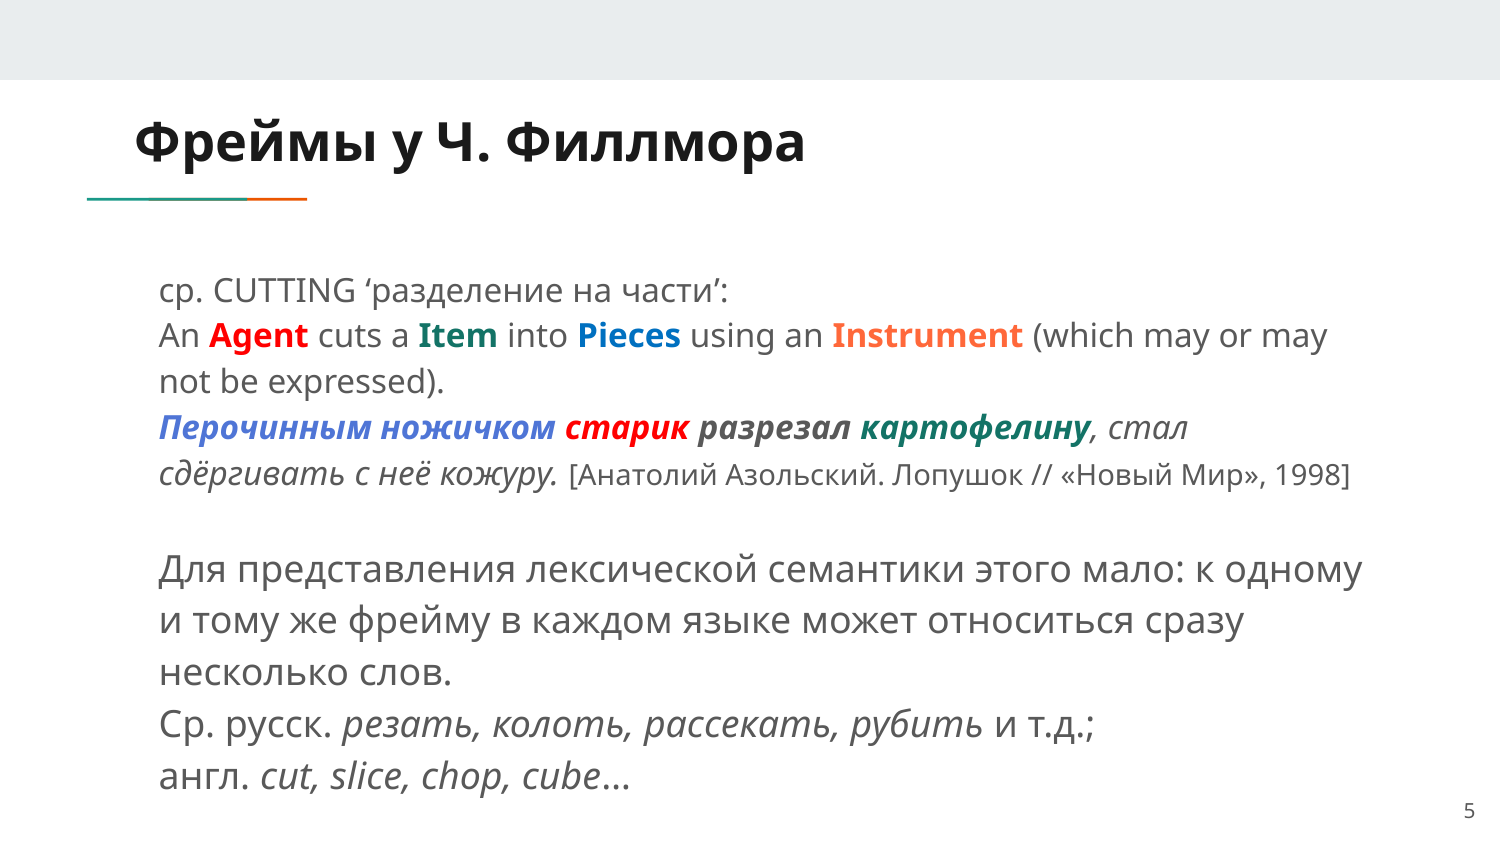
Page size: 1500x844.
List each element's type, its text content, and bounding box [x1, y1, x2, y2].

title Фреймы у Ч. Филлмора [119, 92, 1381, 181]
slide_number 5 [1400, 779, 1491, 844]
list ср. CUTTING ‘разделение на части’: An Agent cuts a Item into Pieces using an Instrument (which may or may not be expressed). Перочинным ножичком старик разрезал картофелину, стал сдёргивать с неё кожуру. [Анатолий Азольский. Лопушок // «Новый Мир», 1998] Для представления лексической семантики этого мало: к одному и тому же фрейму в каждом языке может относиться сразу несколько слов. Ср. русск. резать, колоть, рассекать, рубить и т.д.; англ. cut, slice, chop, cube… [119, 247, 1381, 780]
